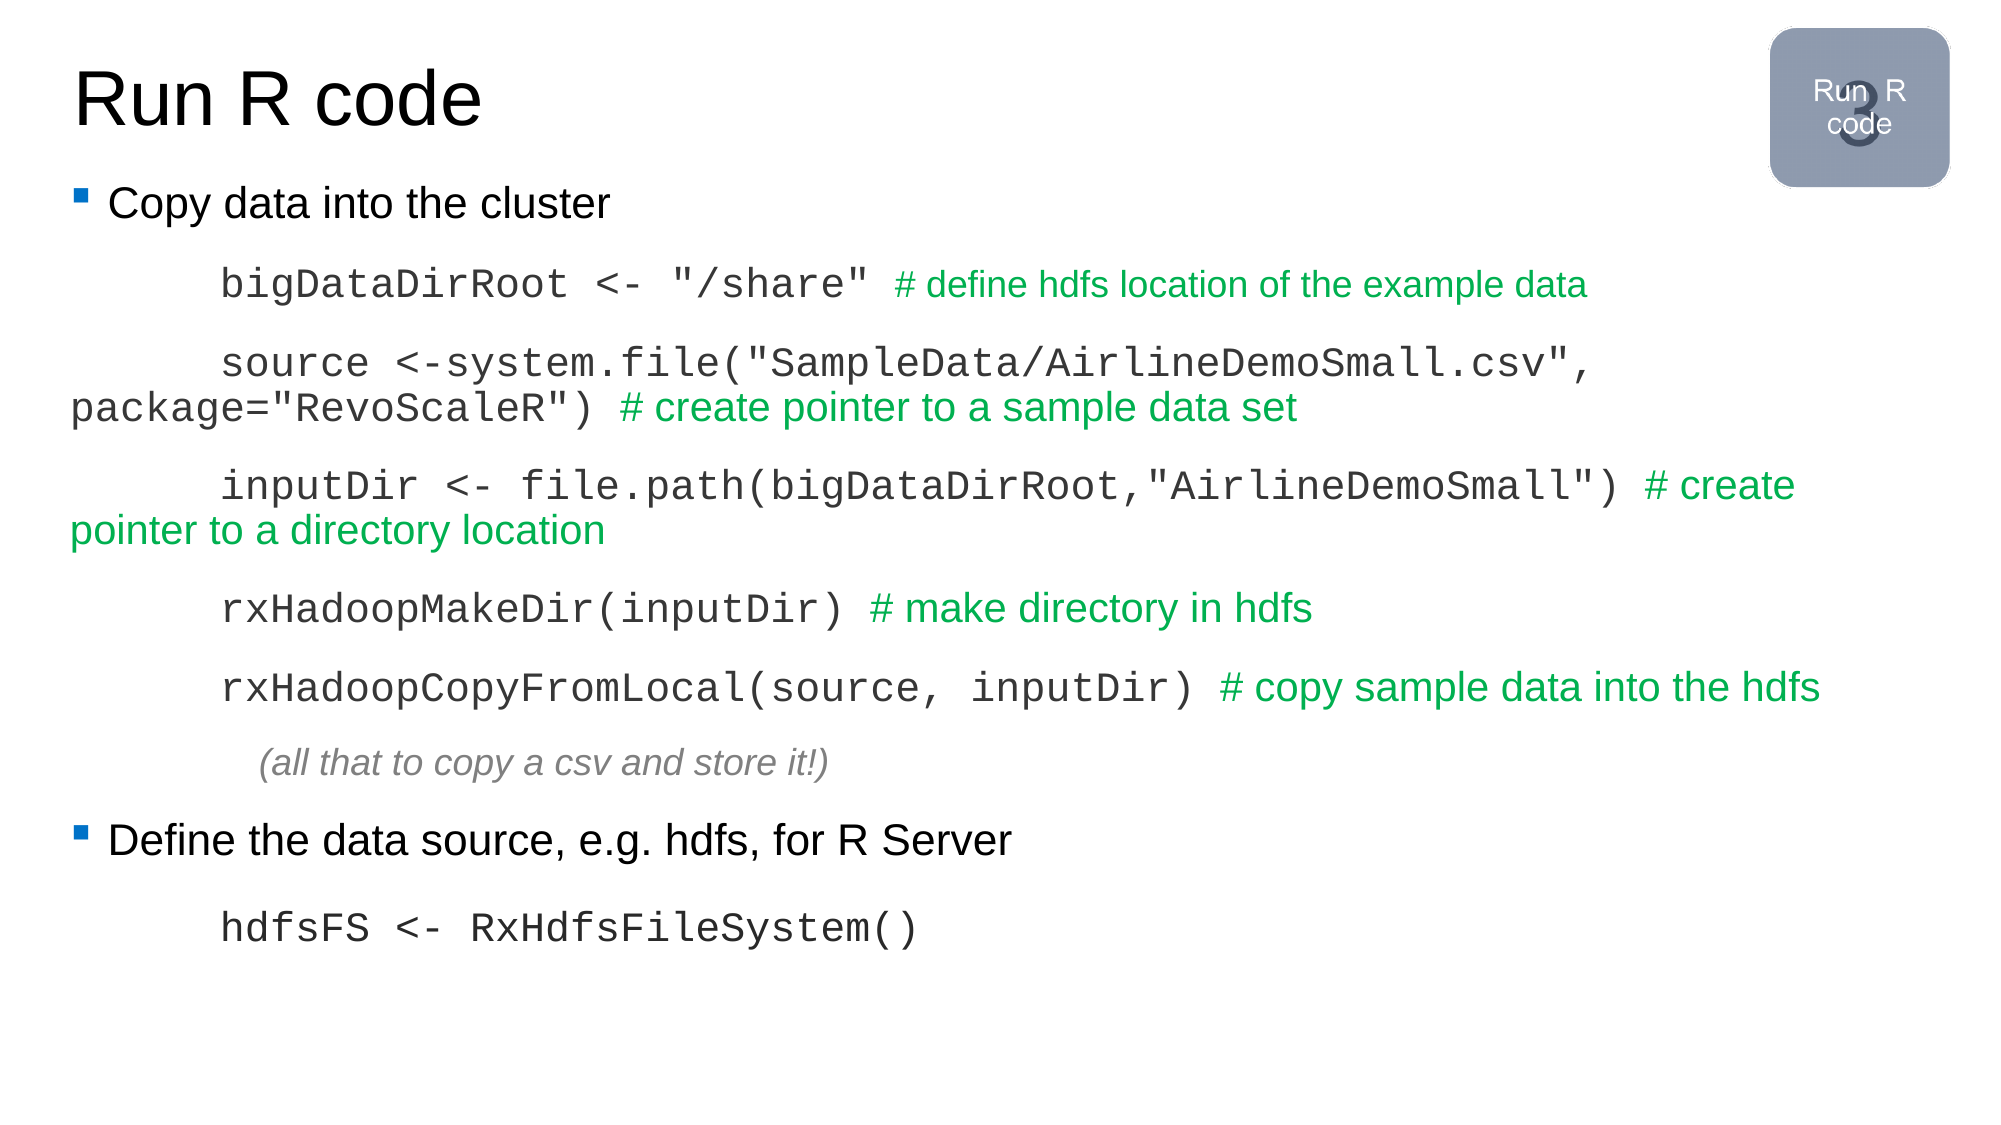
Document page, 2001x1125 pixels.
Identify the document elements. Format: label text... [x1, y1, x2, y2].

picture [1768, 26, 1951, 221]
list Copy data into the cluster bigDataDirRoot <- "/share" # define hdfs location of the example data source <-system.file("SampleData/AirlineDemoSmall.csv", package="RevoScaleR") # create pointer to a sample data set inputDir <- file.path(bigDataDirRoot,"AirlineDemoSmall") # create pointer to a directory location rxHadoopMakeDir(inputDir) # make directory in hdfs rxHadoopCopyFromLocal(source, inputDir) # copy sample data into the hdfs (all that to copy a csv and store it!) Define the data source, e.g. hdfs, for R Server hdfsFS <- RxHdfsFileSystem() [69, 173, 1898, 968]
title Run R code [50, 45, 1763, 151]
